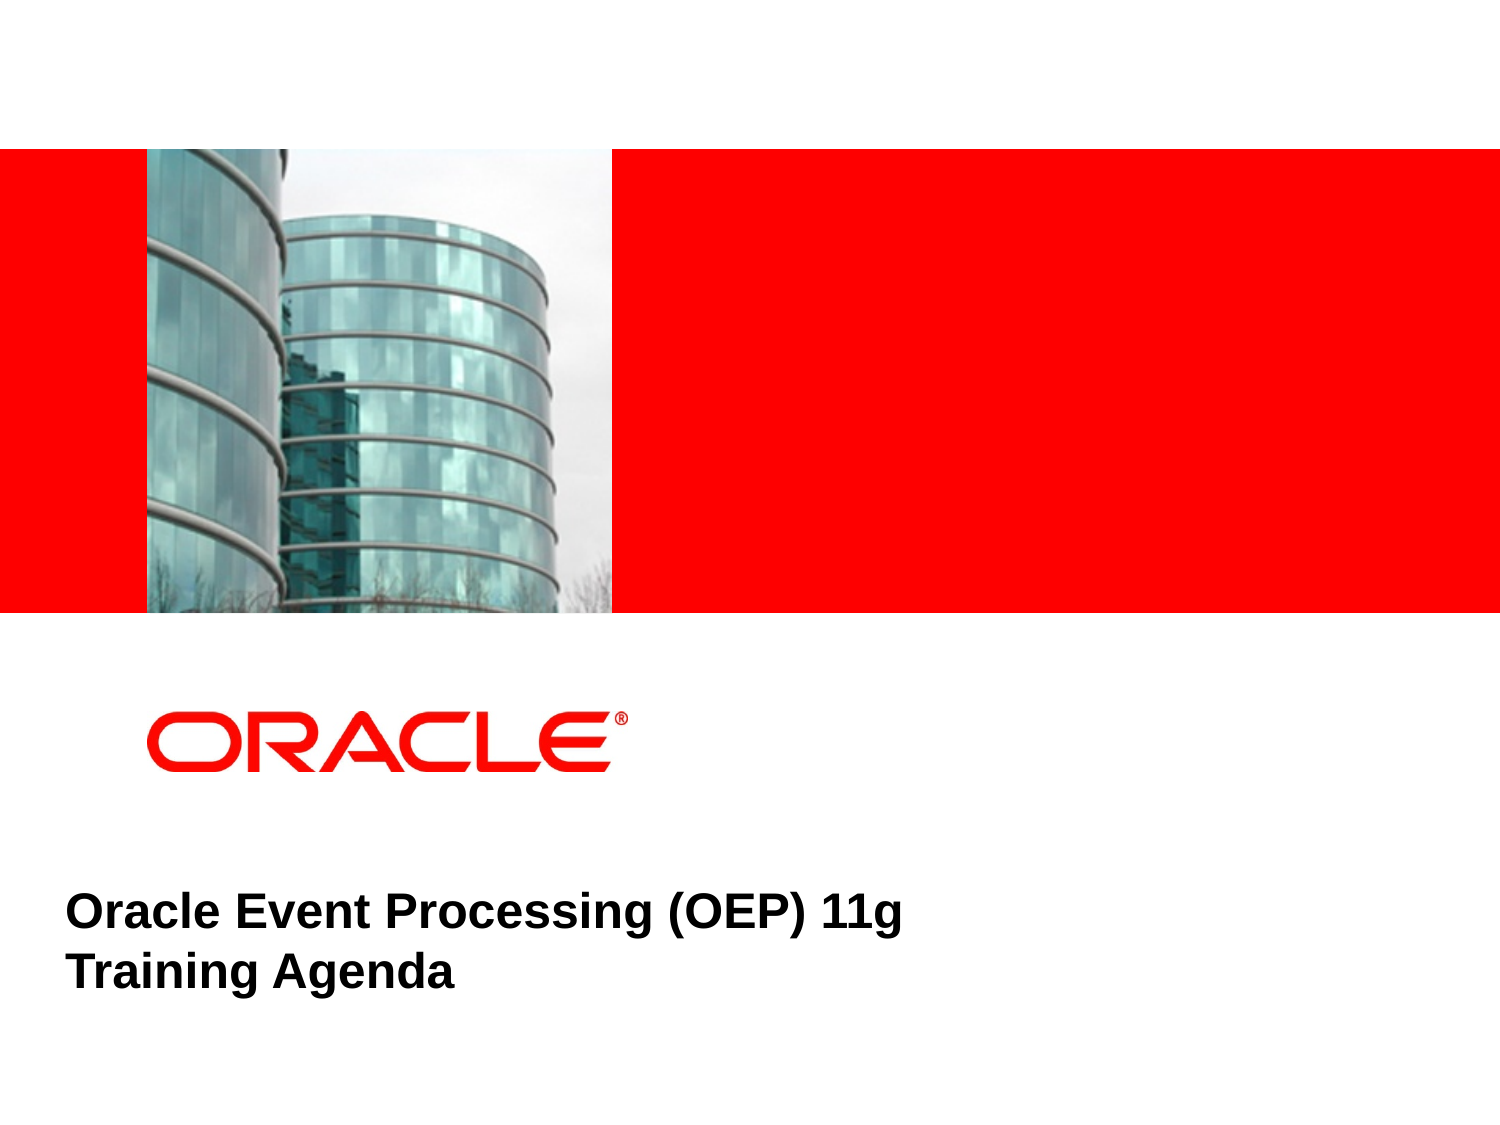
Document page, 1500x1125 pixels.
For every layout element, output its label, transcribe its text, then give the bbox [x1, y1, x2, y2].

picture [147, 711, 628, 772]
title Oracle Event Processing (OEP) 11g Training Agenda [50, 822, 1392, 1007]
picture [0, 149, 1500, 613]
